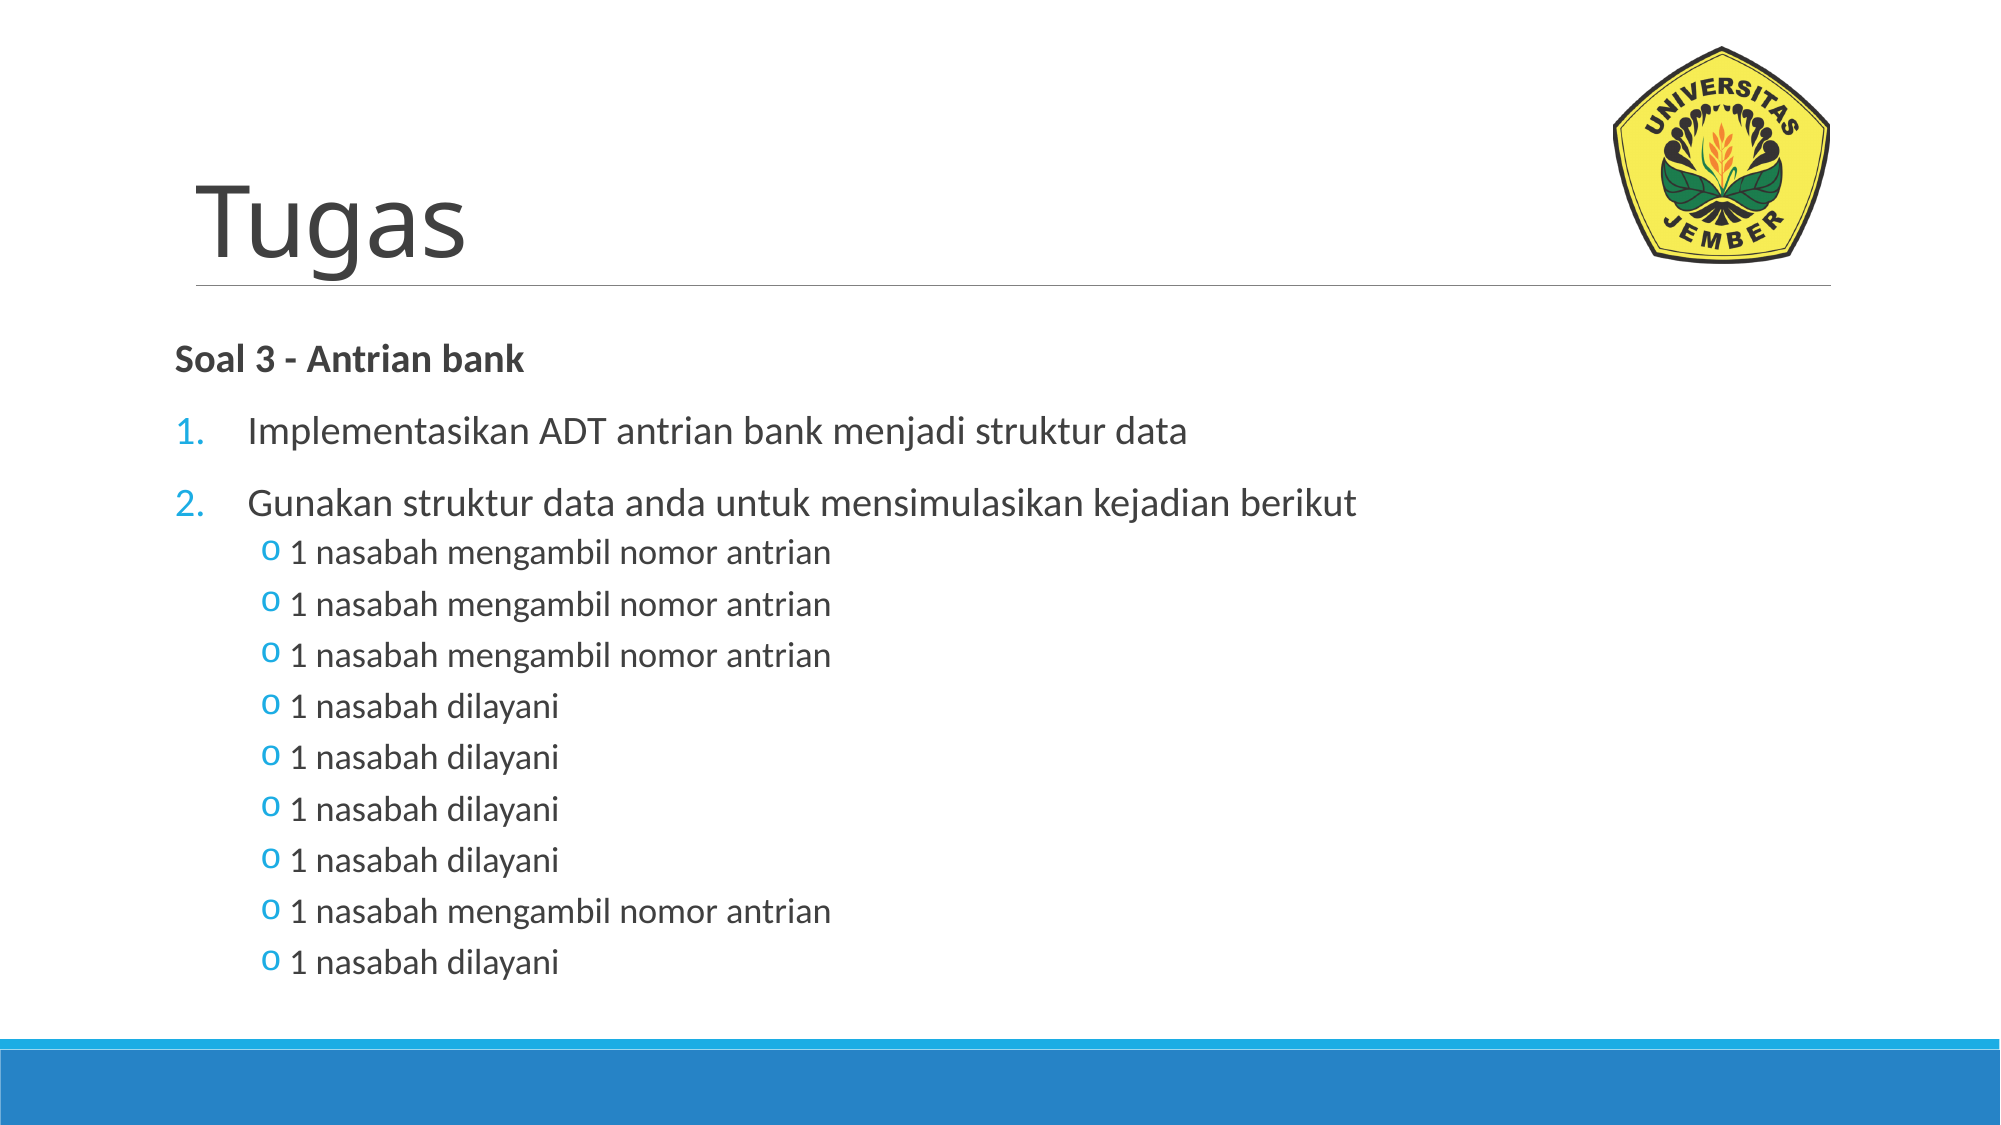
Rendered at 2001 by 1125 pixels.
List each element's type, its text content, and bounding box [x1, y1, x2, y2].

title Tugas [180, 47, 1830, 285]
list Soal 3 - Antrian bank Implementasikan ADT antrian bank menjadi struktur data Gunakan struktur data anda untuk mensimulasikan kejadian berikut 1 nasabah mengambil nomor antrian 1 nasabah mengambil nomor antrian 1 nasabah mengambil nomor antrian 1 nasabah dilayani 1 nasabah dilayani 1 nasabah dilayani 1 nasabah dilayani 1 nasabah mengambil nomor antrian 1 nasabah dilayani [174, 330, 1825, 991]
picture [1613, 46, 1831, 264]
